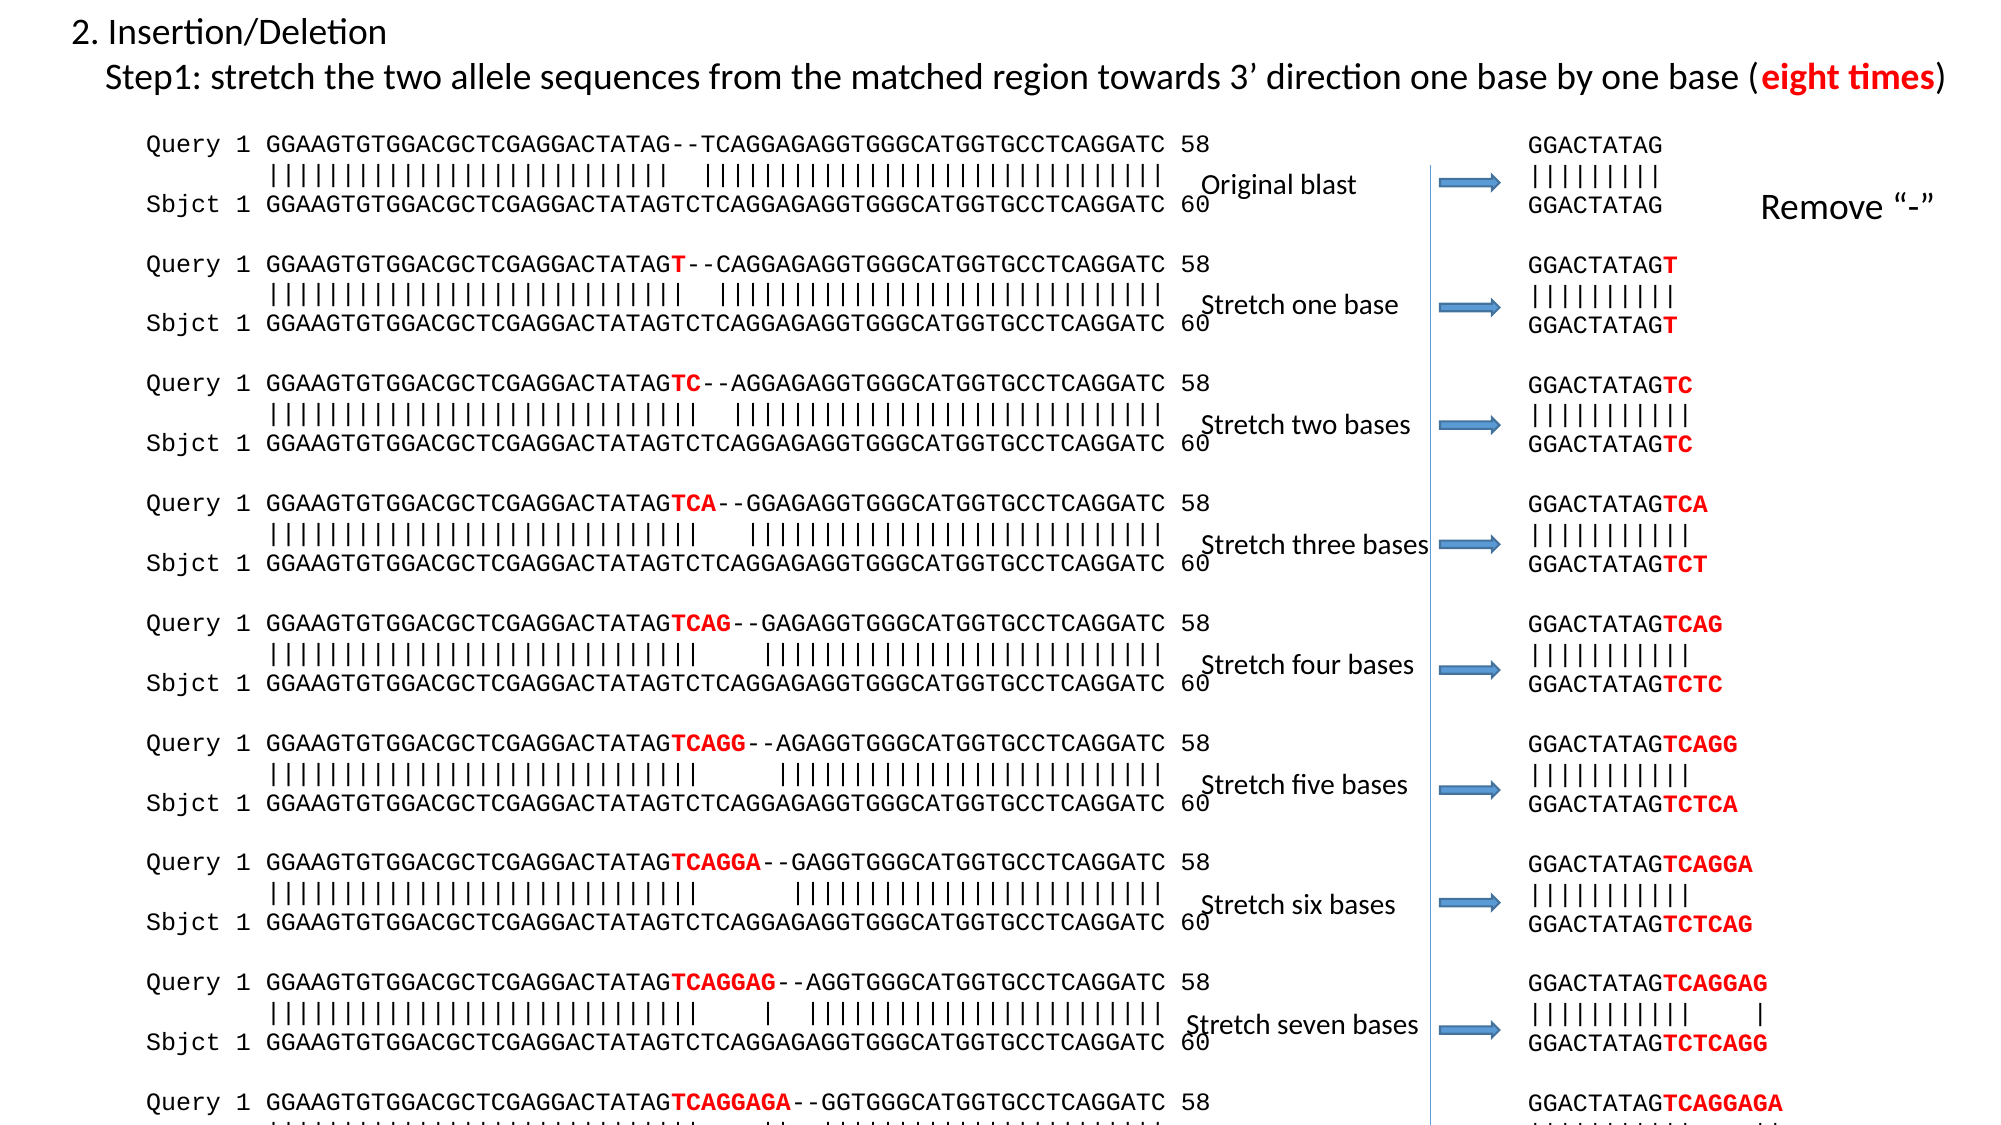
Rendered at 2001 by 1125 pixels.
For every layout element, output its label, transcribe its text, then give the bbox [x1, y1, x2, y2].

text_box [1438, 415, 1501, 436]
text_box [1438, 892, 1501, 913]
text_box Stretch two bases [1200, 404, 1412, 440]
text_box GGACTATAG ||||||||| GGACTATAG GGACTATAGT |||||||||| GGACTATAGT GGACTATAGTC ||||||||||| GGACTATAGTC GGACTATAGTCA ||||||||||| GGACTATAGTCT GGACTATAGTCAG ||||||||||| GGACTATAGTCTC GGACTATAGTCAGG ||||||||||| GGACTATAGTCTCA GGACTATAGTCAGGA ||||||||||| GGACTATAGTCTCAG GGACTATAGTCAGGAG ||||||||||| | GGACTATAGTCTCAGG GGACTATAGTCAGGAGA ||||||||||| || GGACTATAGTCTCAGGA [1513, 121, 1811, 1125]
text_box [1438, 172, 1501, 193]
text_box Stretch seven bases [1186, 1004, 1420, 1040]
text_box [1438, 534, 1501, 555]
text_box [1438, 780, 1501, 800]
text_box 2. Insertion/Deletion Step1: stretch the two allele sequences from the matched region towards 3’ direction one base by one base (eight times) Query 1 GGAAGTGTGGACGCTCGAGGACTATAG--TCAGGAGAGGTGGGCATGGTGCCTCAGGATC 58 ||||||||||||||||||||||||||| ||||||||||||||||||||||||||||||| Sbjct 1 GGAAGTGTGGACGCTCGAGGACTATAGTCTCAGGAGAGGTGGGCATGGTGCCTCAGGATC 60 Query 1 GGAAGTGTGGACGCTCGAGGACTATAGT--CAGGAGAGGTGGGCATGGTGCCTCAGGATC 58 |||||||||||||||||||||||||||| |||||||||||||||||||||||||||||| Sbjct 1 GGAAGTGTGGACGCTCGAGGACTATAGTCTCAGGAGAGGTGGGCATGGTGCCTCAGGATC 60 Query 1 GGAAGTGTGGACGCTCGAGGACTATAGTC--AGGAGAGGTGGGCATGGTGCCTCAGGATC 58 ||||||||||||||||||||||||||||| ||||||||||||||||||||||||||||| Sbjct 1 GGAAGTGTGGACGCTCGAGGACTATAGTCTCAGGAGAGGTGGGCATGGTGCCTCAGGATC 60 Query 1 GGAAGTGTGGACGCTCGAGGACTATAGTCA--GGAGAGGTGGGCATGGTGCCTCAGGATC 58 ||||||||||||||||||||||||||||| |||||||||||||||||||||||||||| Sbjct 1 GGAAGTGTGGACGCTCGAGGACTATAGTCTCAGGAGAGGTGGGCATGGTGCCTCAGGATC 60 Query 1 GGAAGTGTGGACGCTCGAGGACTATAGTCAG--GAGAGGTGGGCATGGTGCCTCAGGATC 58 ||||||||||||||||||||||||||||| ||||||||||||||||||||||||||| Sbjct 1 GGAAGTGTGGACGCTCGAGGACTATAGTCTCAGGAGAGGTGGGCATGGTGCCTCAGGATC 60 Query 1 GGAAGTGTGGACGCTCGAGGACTATAGTCAGG--AGAGGTGGGCATGGTGCCTCAGGATC 58 ||||||||||||||||||||||||||||| |||||||||||||||||||||||||| Sbjct 1 GGAAGTGTGGACGCTCGAGGACTATAGTCTCAGGAGAGGTGGGCATGGTGCCTCAGGATC 60 Query 1 GGAAGTGTGGACGCTCGAGGACTATAGTCAGGA--GAGGTGGGCATGGTGCCTCAGGATC 58 ||||||||||||||||||||||||||||| ||||||||||||||||||||||||| Sbjct 1 GGAAGTGTGGACGCTCGAGGACTATAGTCTCAGGAGAGGTGGGCATGGTGCCTCAGGATC 60 Query 1 GGAAGTGTGGACGCTCGAGGACTATAGTCAGGAG--AGGTGGGCATGGTGCCTCAGGATC 58 ||||||||||||||||||||||||||||| | |||||||||||||||||||||||| Sbjct 1 GGAAGTGTGGACGCTCGAGGACTATAGTCTCAGGAGAGGTGGGCATGGTGCCTCAGGATC 60 Query 1 GGAAGTGTGGACGCTCGAGGACTATAGTCAGGAGA--GGTGGGCATGGTGCCTCAGGATC 58 ||||||||||||||||||||||||||||| || ||||||||||||||||||||||| Sbjct 1 GGAAGTGTGGACGCTCGAGGACTATAGTCTCAGGAGAGGTGGGCATGGTGCCTCAGGATC 60 [56, 0, 1963, 1125]
text_box Stretch six bases [1200, 884, 1397, 920]
text_box [1438, 660, 1501, 680]
text_box Stretch four bases [1200, 644, 1415, 680]
text_box Stretch three bases [1201, 524, 1430, 560]
text_box [1438, 297, 1501, 318]
text_box [1438, 1020, 1501, 1040]
text_box Stretch one base [1201, 284, 1400, 320]
text_box Original blast [1200, 164, 1358, 200]
text_box Stretch five bases [1201, 764, 1409, 800]
text_box Remove “-” [1745, 175, 1963, 235]
